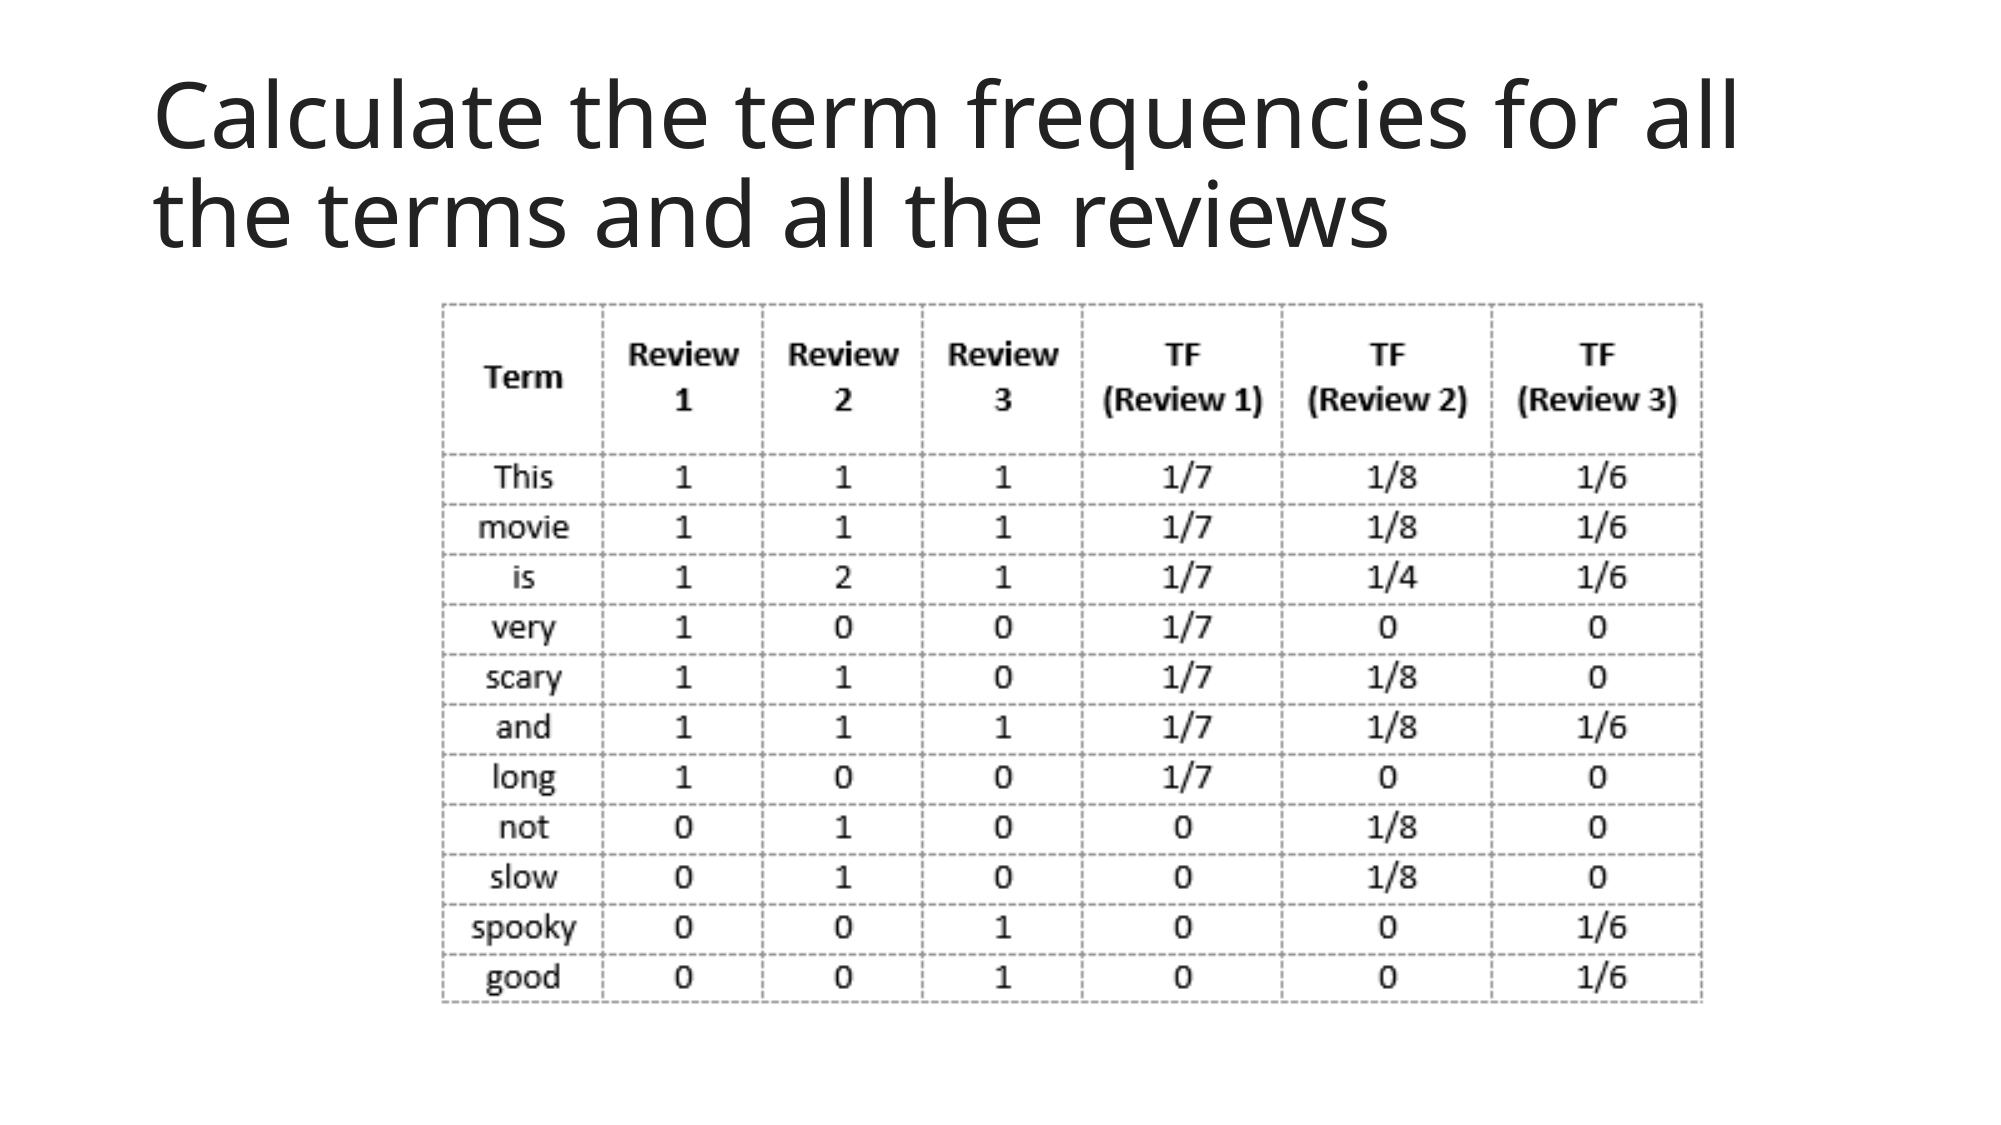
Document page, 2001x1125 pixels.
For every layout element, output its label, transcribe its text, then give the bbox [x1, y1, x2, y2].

title Calculate the term frequencies for all the terms and all the reviews [137, 59, 1863, 278]
picture [435, 299, 1716, 1014]
